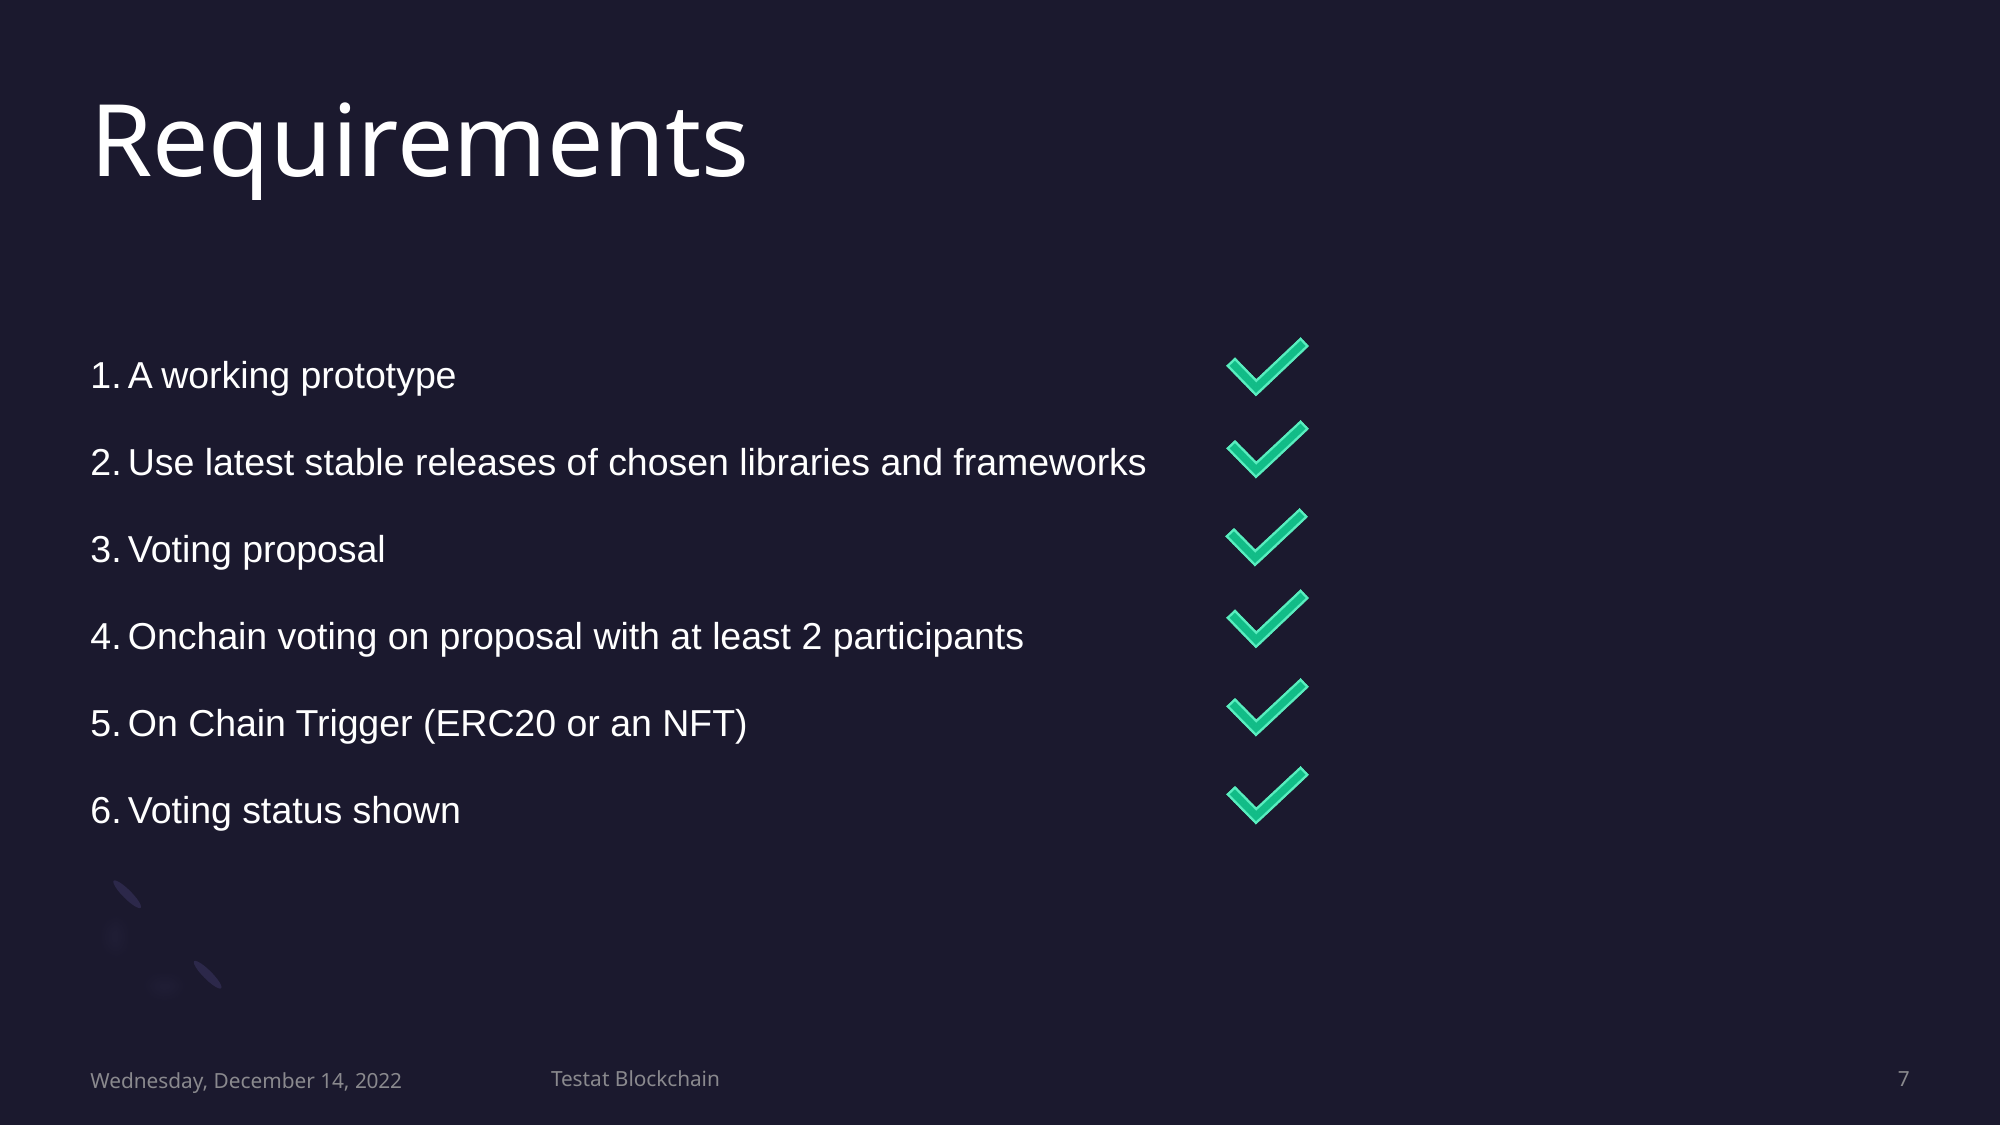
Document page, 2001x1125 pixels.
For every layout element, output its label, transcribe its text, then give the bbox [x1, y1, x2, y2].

footer Testat Blockchain [551, 1067, 1598, 1093]
picture [1225, 496, 1309, 660]
picture [1226, 666, 1309, 748]
slide_number 7 [1632, 1067, 1910, 1093]
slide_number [90, 1067, 522, 1093]
title Requirements [90, 90, 1910, 309]
picture [1226, 325, 1309, 490]
list A working prototype Use latest stable releases of chosen libraries and frameworks Voting proposal Onchain voting on proposal with at least 2 participants On Chain Trigger (ERC20 or an NFT) Voting status shown [90, 346, 1910, 1000]
picture [1226, 754, 1309, 836]
